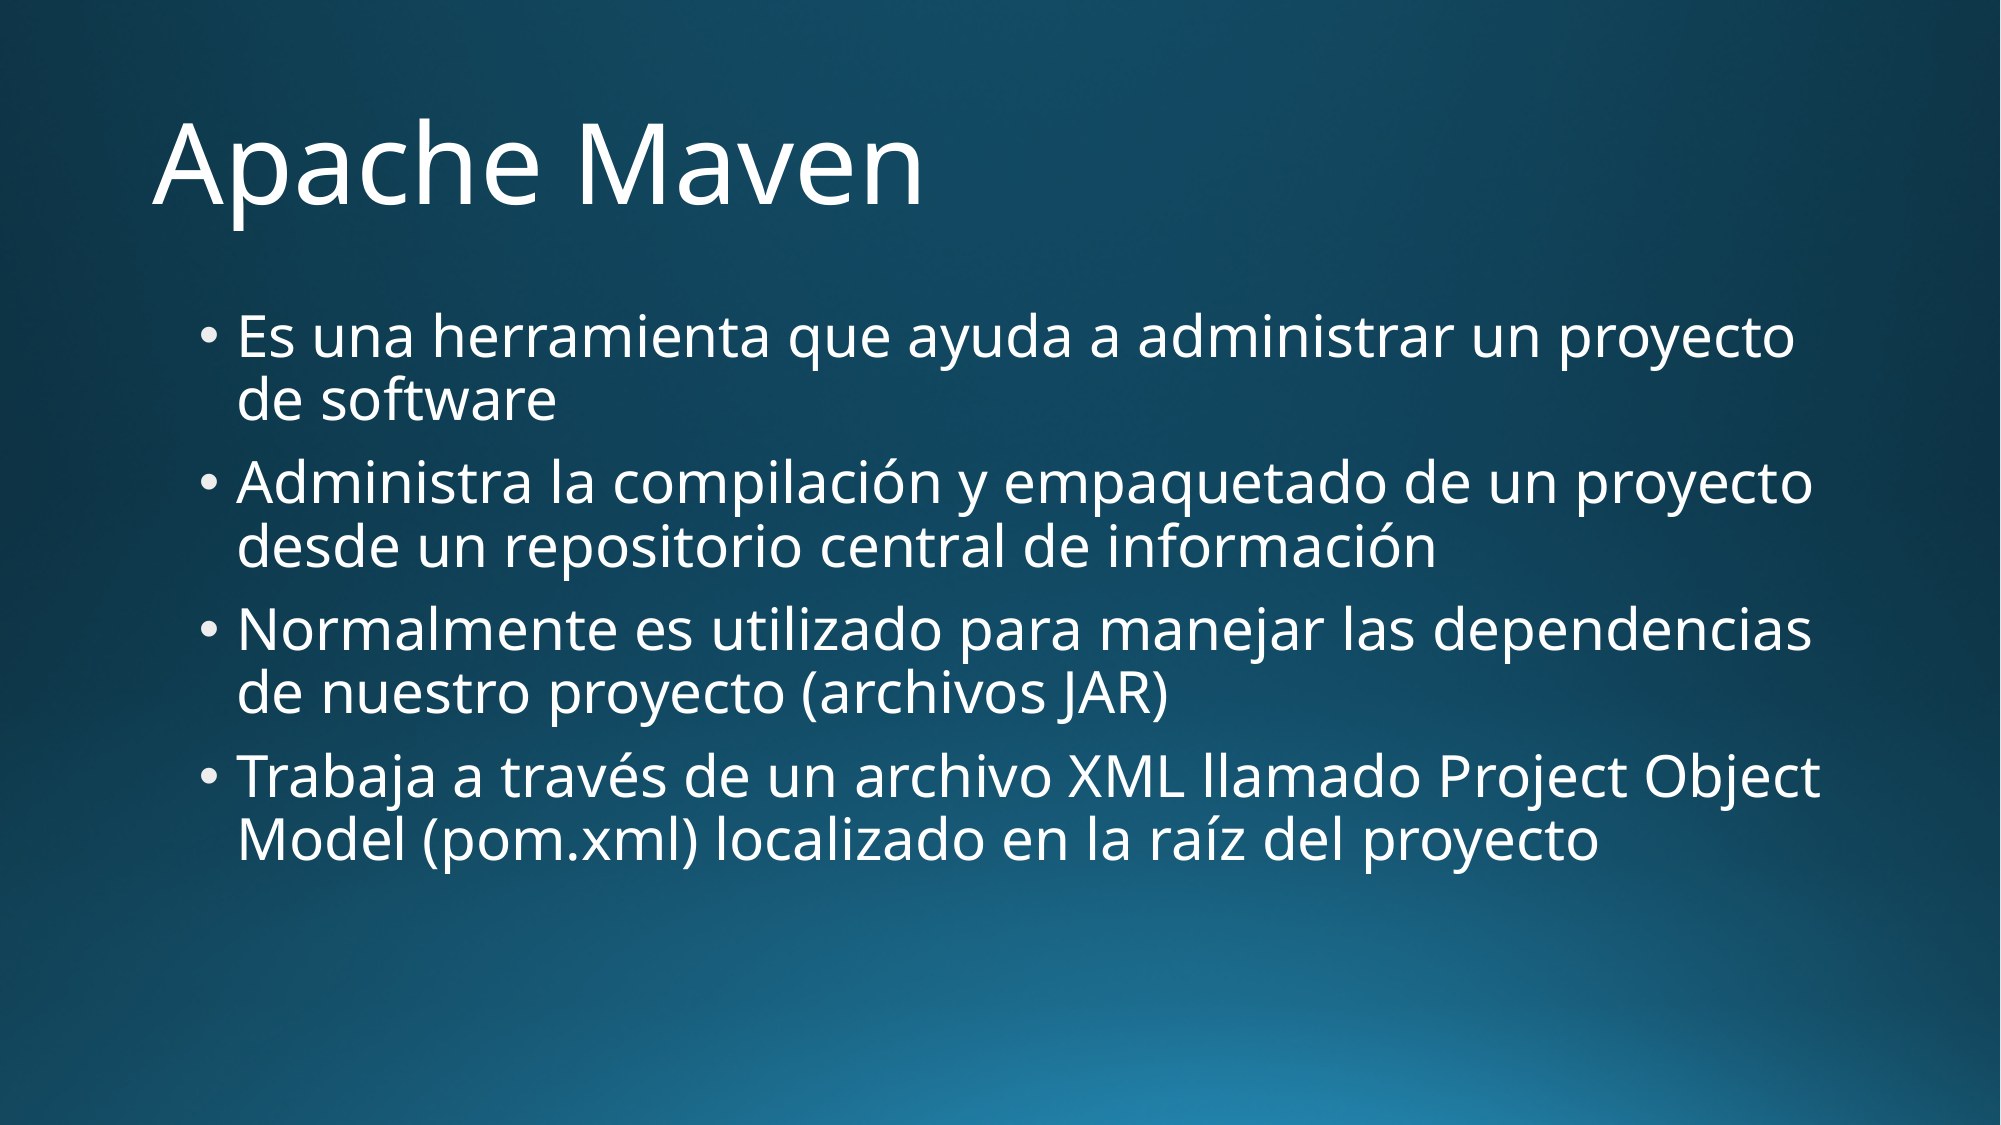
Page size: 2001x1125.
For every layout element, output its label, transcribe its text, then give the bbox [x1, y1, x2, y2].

list Es una herramienta que ayuda a administrar un proyecto de software Administra la compilación y empaquetado de un proyecto desde un repositorio central de información Normalmente es utilizado para manejar las dependencias de nuestro proyecto (archivos JAR) Trabaja a través de un archivo XML llamado Project Object Model (pom.xml) localizado en la raíz del proyecto [183, 299, 1863, 1014]
title Apache Maven [137, 59, 1863, 278]
picture [0, 0, 2001, 1125]
